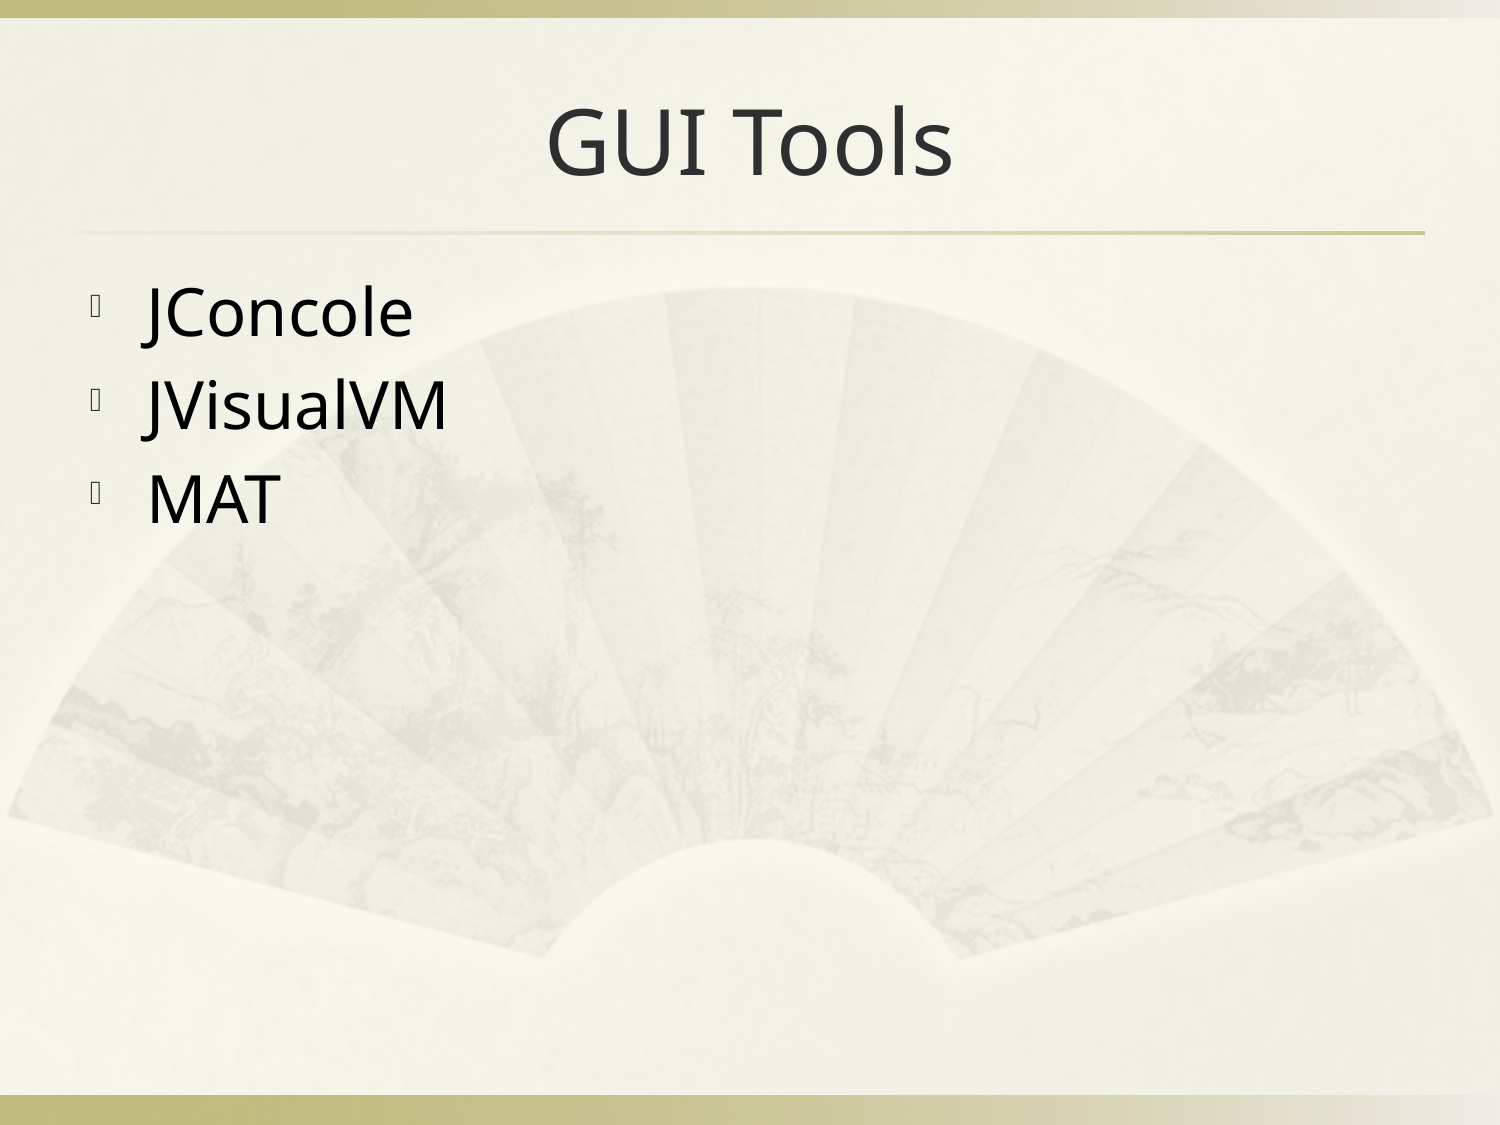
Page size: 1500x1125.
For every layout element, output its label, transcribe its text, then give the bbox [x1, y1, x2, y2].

title GUI Tools [75, 45, 1425, 233]
list JConcole JVisualVM MAT [75, 262, 1425, 1032]
